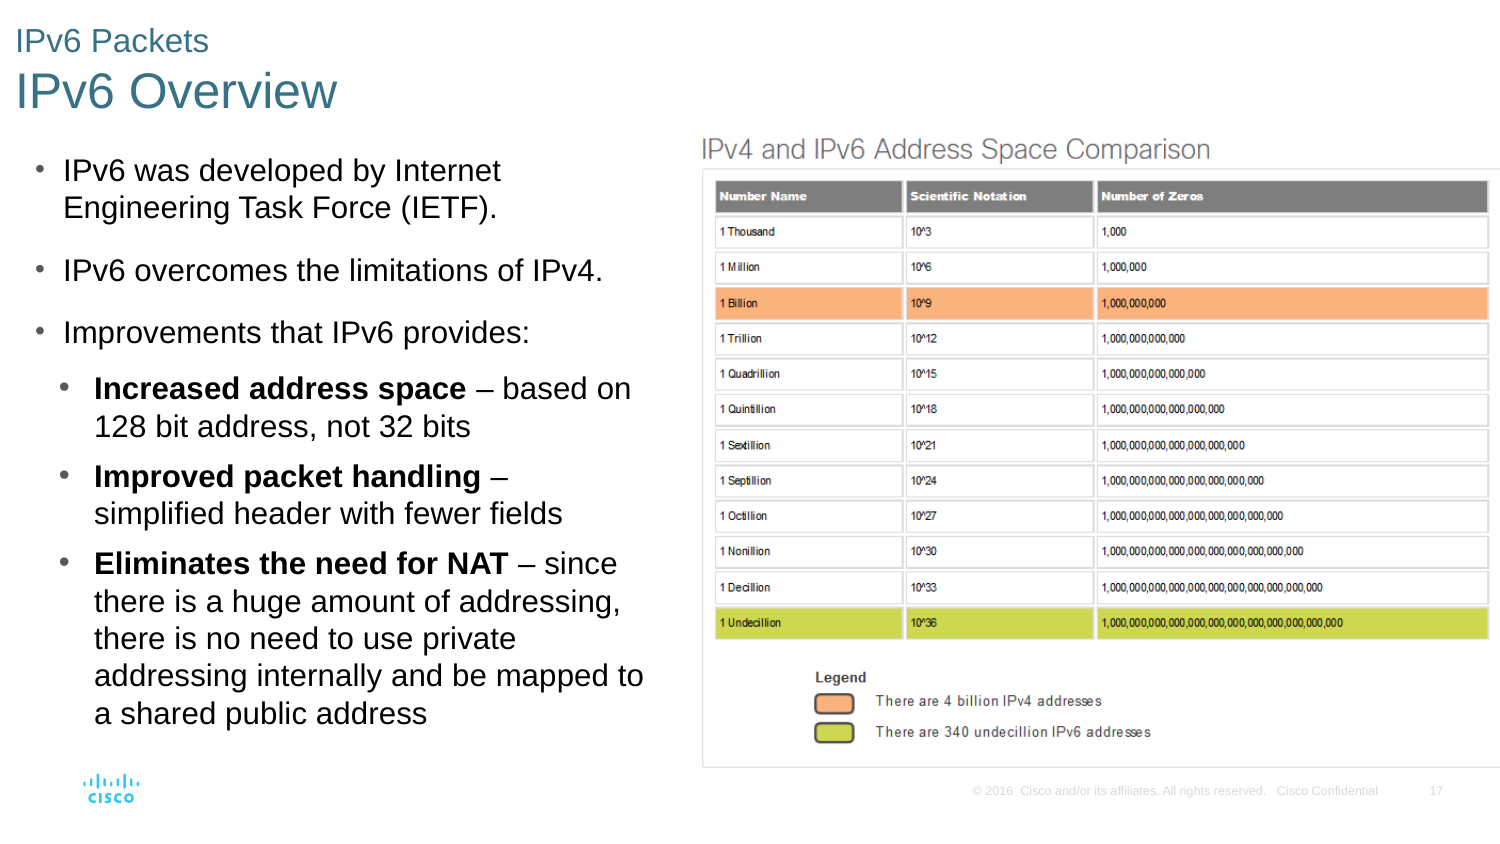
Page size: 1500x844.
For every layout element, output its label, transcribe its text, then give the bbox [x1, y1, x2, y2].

list IPv6 was developed by Internet Engineering Task Force (IETF). IPv6 overcomes the limitations of IPv4. Improvements that IPv6 provides: Increased address space – based on 128 bit address, not 32 bits Improved packet handling – simplified header with fewer fields Eliminates the need for NAT – since there is a huge amount of addressing, there is no need to use private addressing internally and be mapped to a shared public address [20, 142, 677, 773]
title IPv6 Packets IPv6 Overview [0, 6, 1500, 131]
picture [698, 131, 1500, 770]
